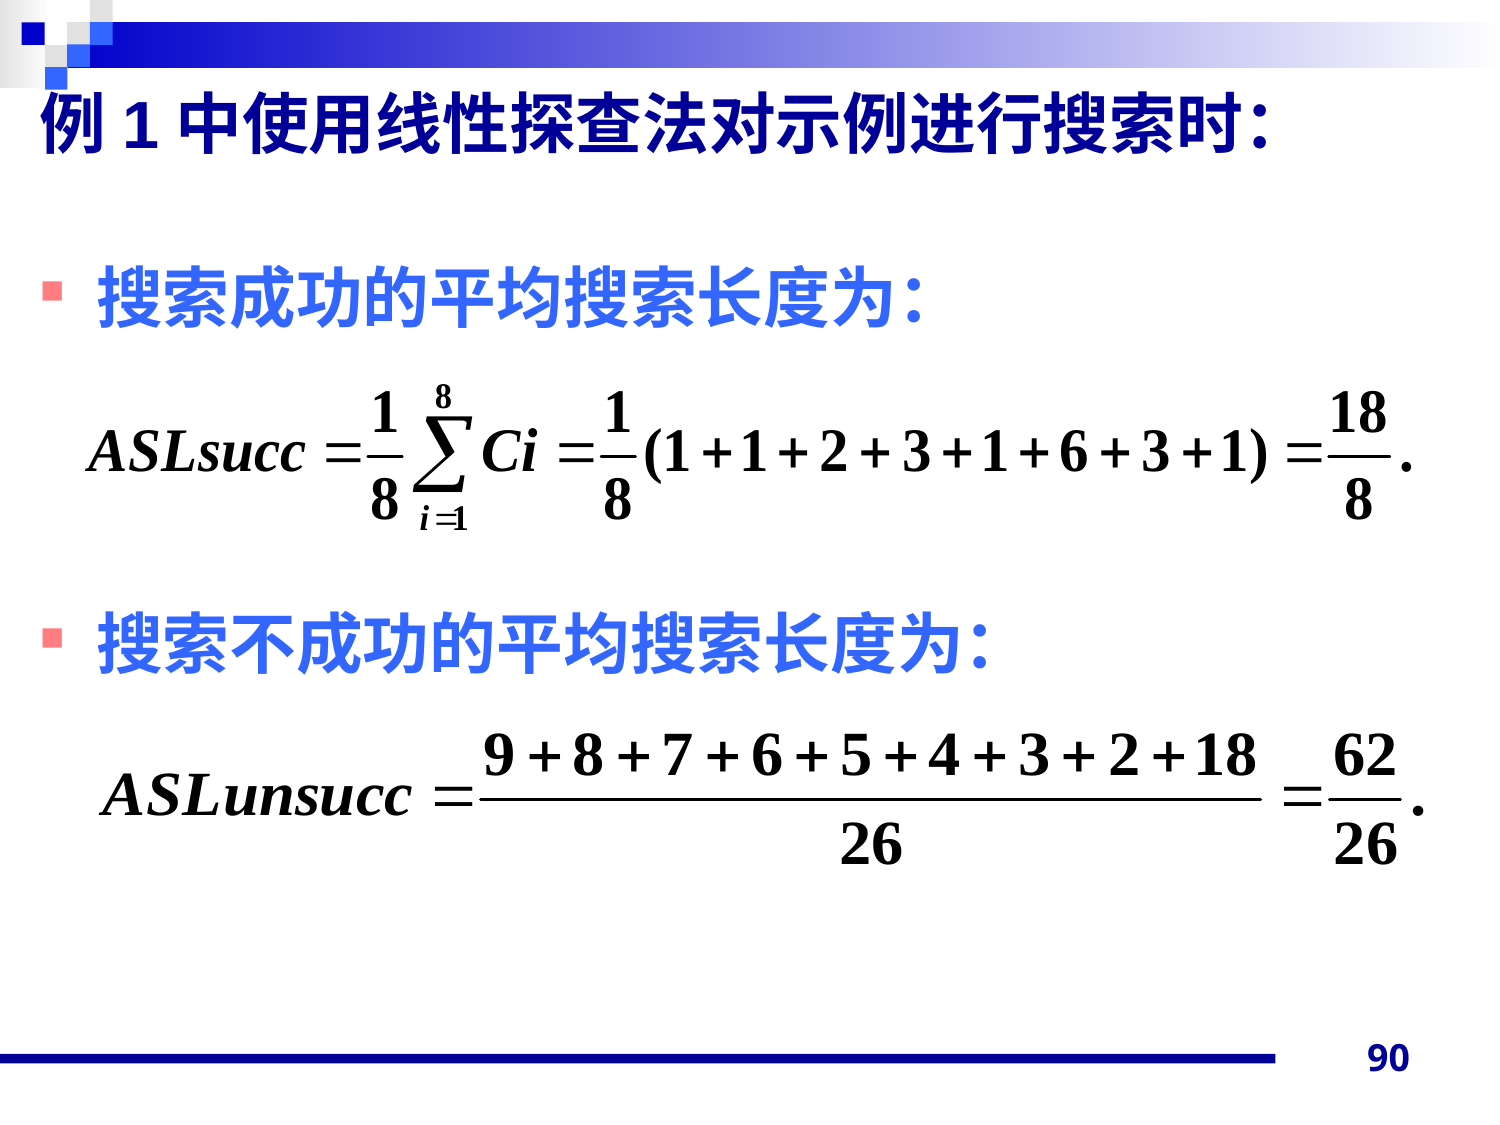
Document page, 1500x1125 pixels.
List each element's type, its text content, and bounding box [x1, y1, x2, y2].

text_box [87, 715, 1438, 879]
list 例1中使用线性探查法对示例进行搜索时： 搜索成功的平均搜索长度为： 搜索不成功的平均搜索长度为： [24, 75, 1450, 950]
slide_number 90 [1074, 1017, 1425, 1093]
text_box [74, 368, 1422, 544]
